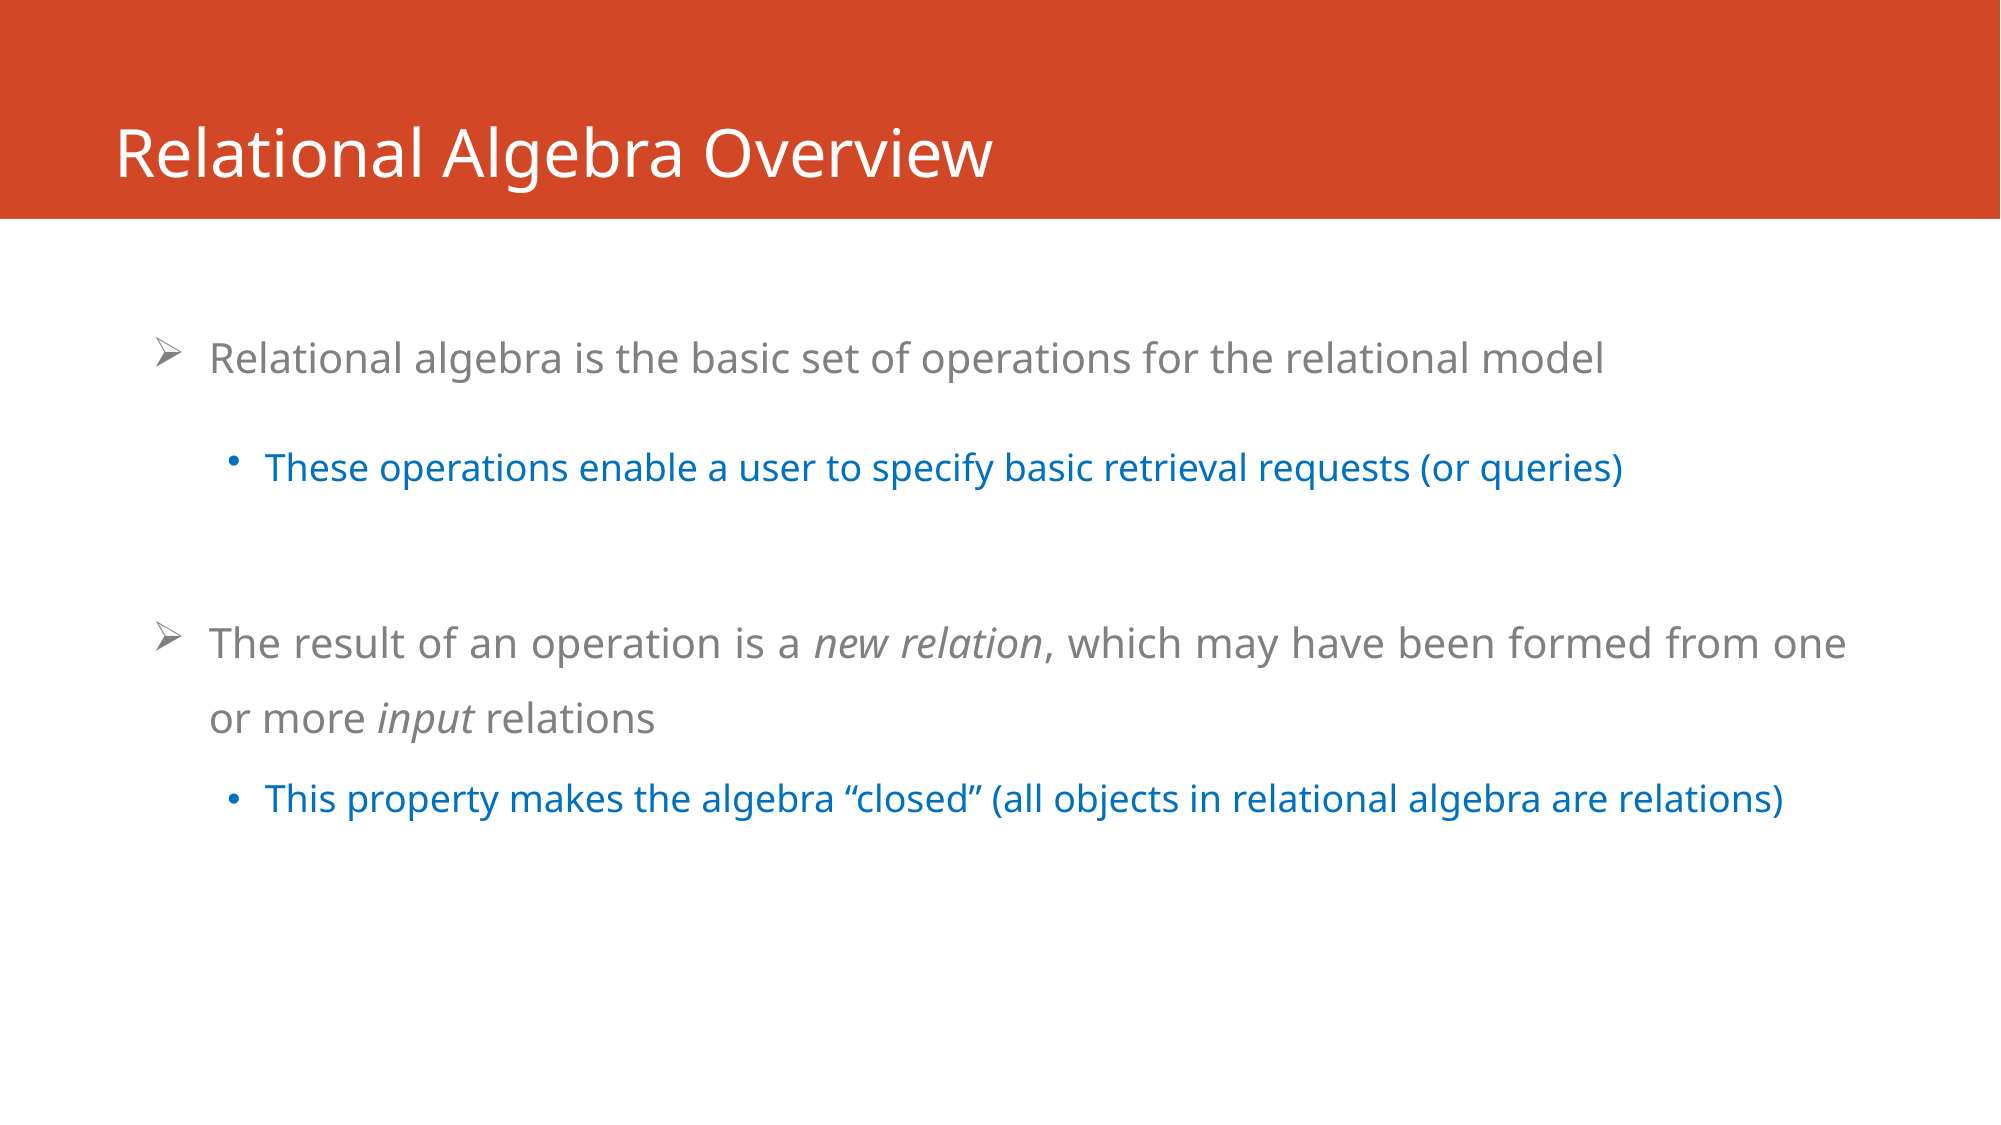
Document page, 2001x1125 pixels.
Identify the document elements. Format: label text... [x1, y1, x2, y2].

list Relational algebra is the basic set of operations for the relational model These operations enable a user to specify basic retrieval requests (or queries) The result of an operation is a new relation, which may have been formed from one or more input relations This property makes the algebra “closed” (all objects in relational algebra are relations) [137, 299, 1863, 1014]
title Relational Algebra Overview [99, 0, 1863, 199]
